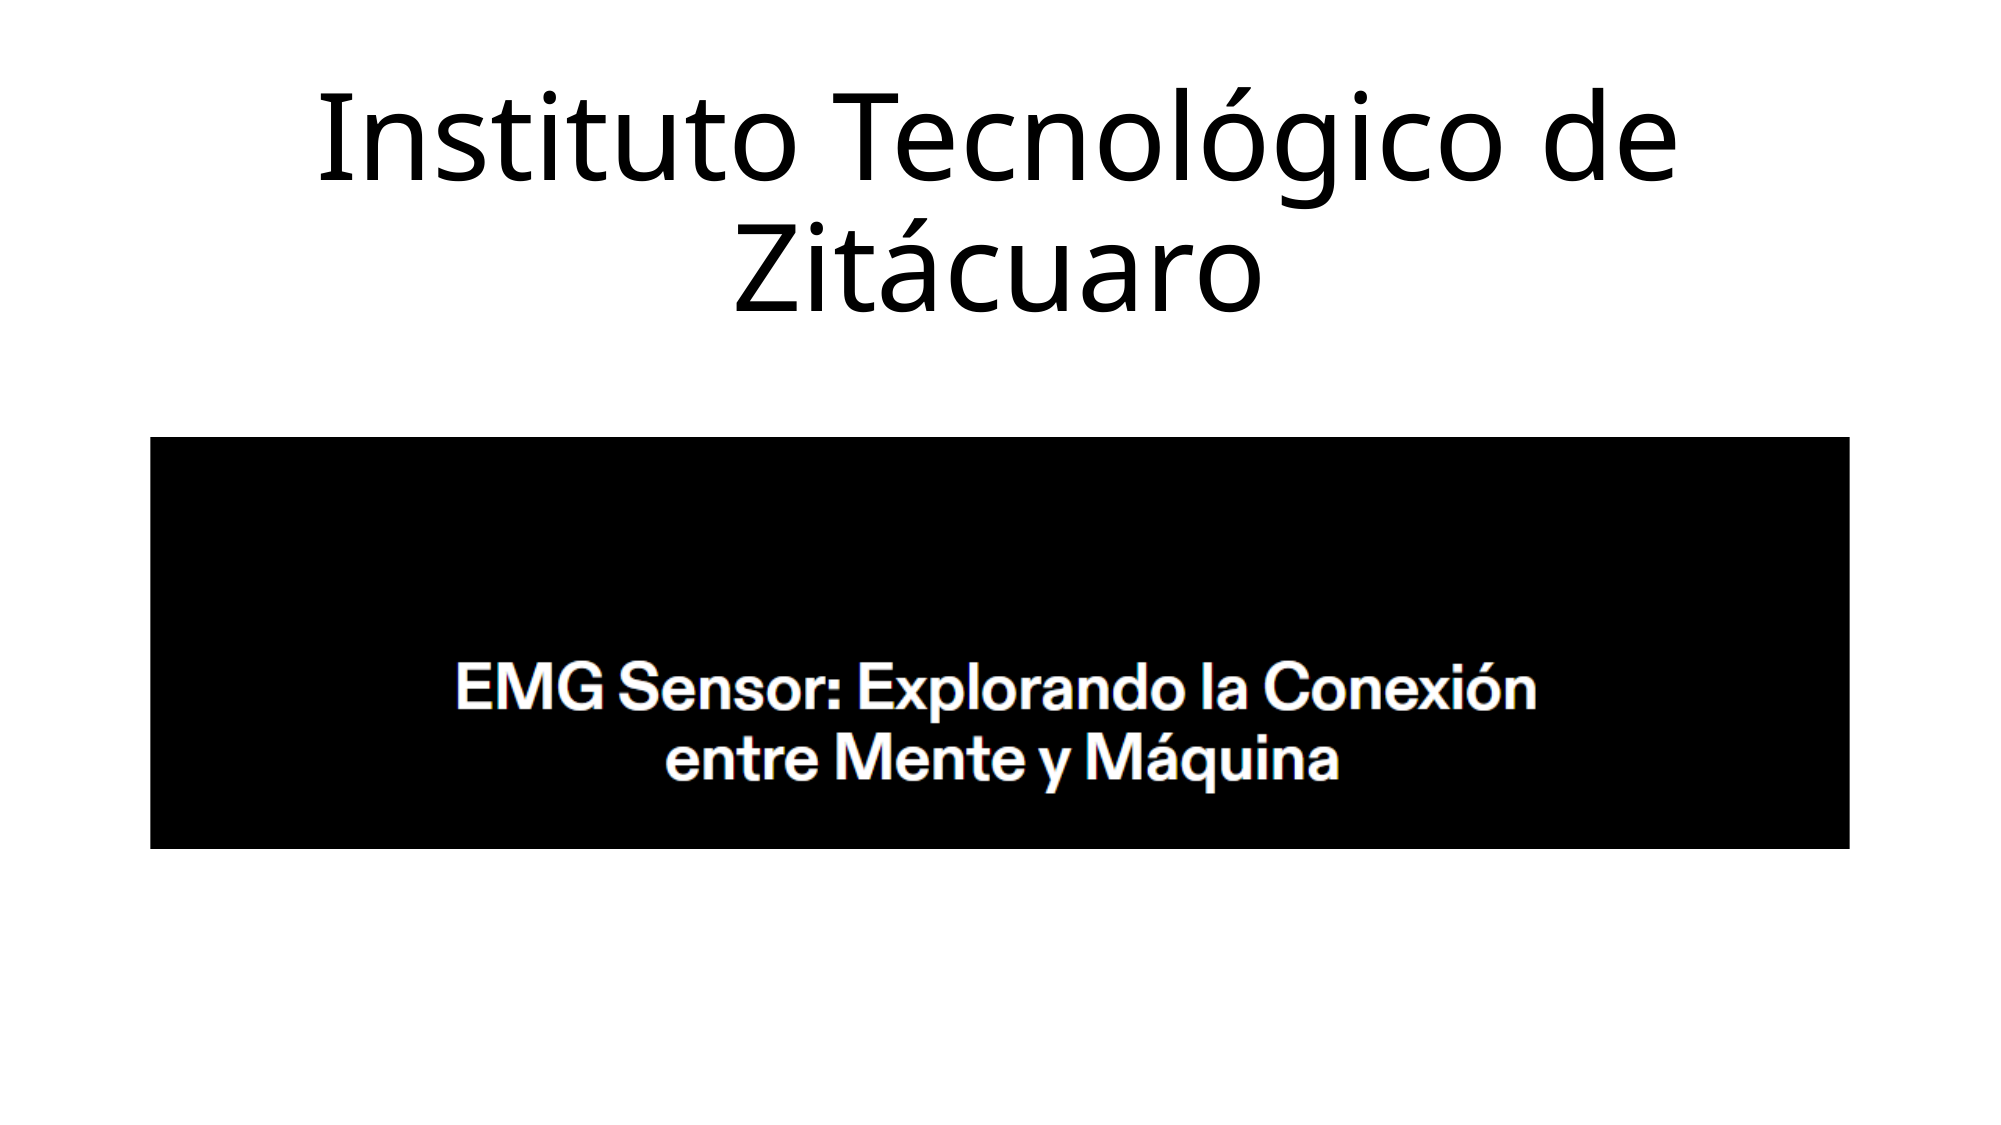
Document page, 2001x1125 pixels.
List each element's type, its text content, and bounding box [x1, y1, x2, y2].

picture [150, 437, 1850, 849]
title Instituto Tecnológico de Zitácuaro [249, 66, 1750, 345]
